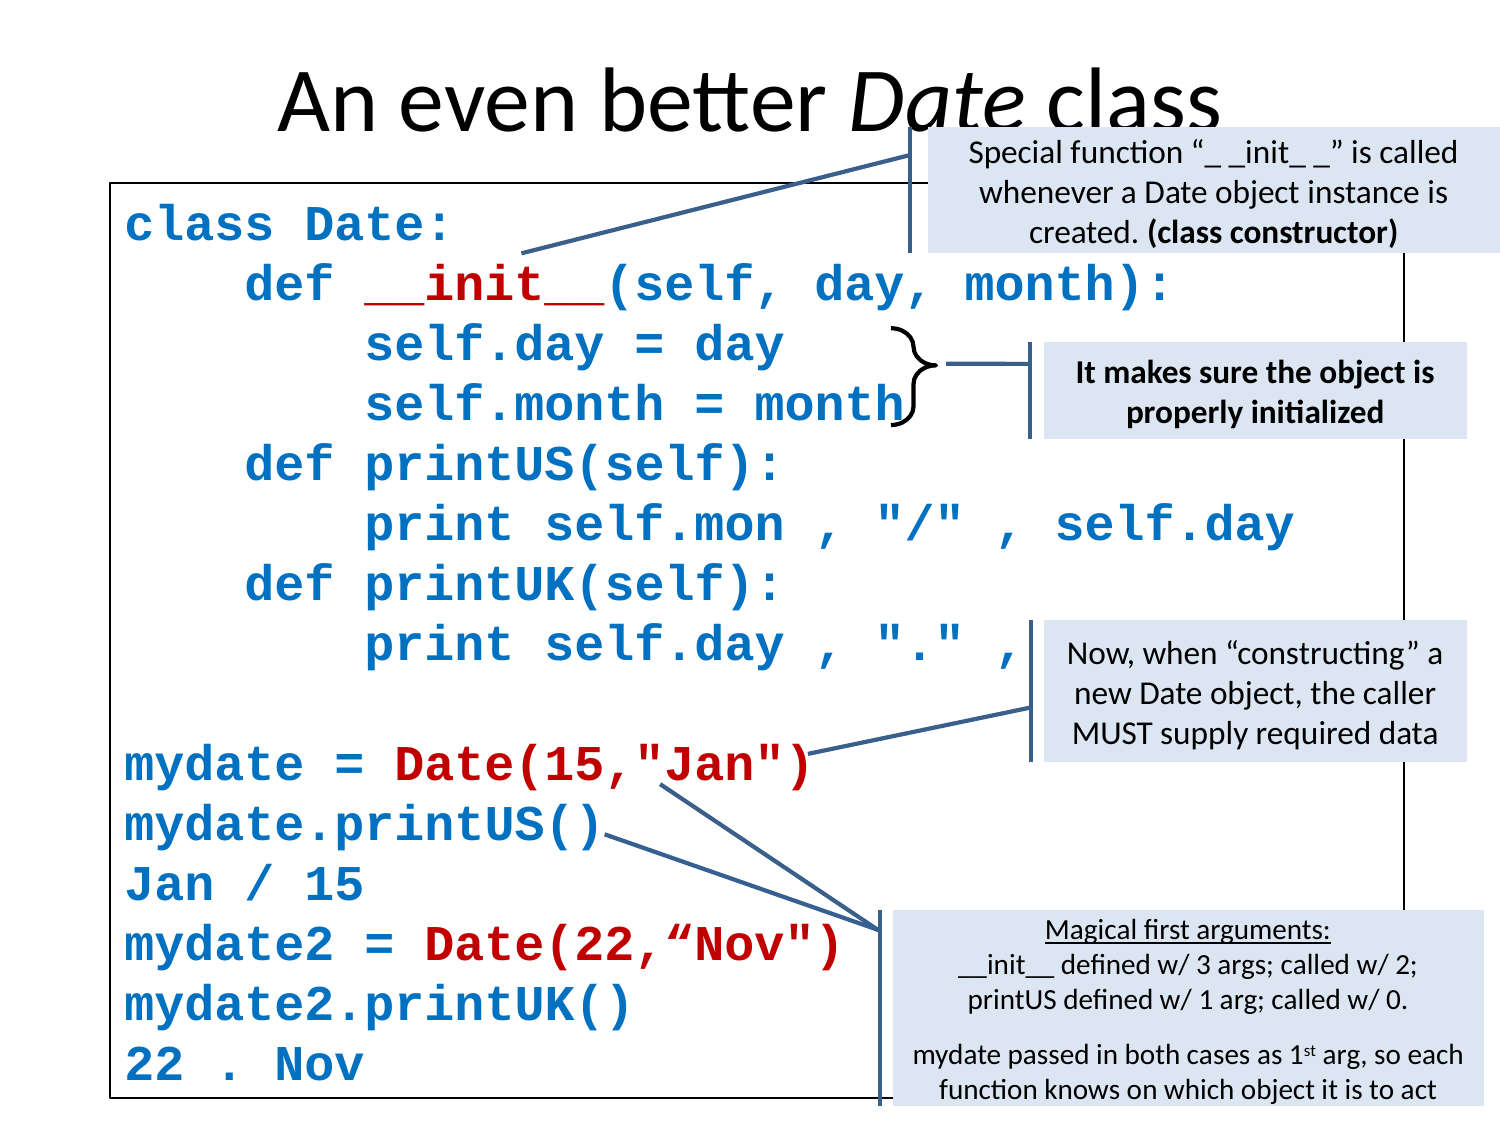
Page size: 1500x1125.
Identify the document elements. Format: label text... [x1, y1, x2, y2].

text_box Special function “_ _init_ _” is called whenever a Date object instance is created. (class constructor) [928, 127, 1500, 253]
text_box An even better Date class [0, 1, 1500, 188]
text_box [604, 834, 1484, 1106]
text_box class Date: def __init__(self, day, month): self.day = day self.month = month def printUS(self): print self.mon , "/" , self.day def printUK(self): print self.day , "." , self.mon mydate = Date(15,"Jan") mydate.printUS() Jan / 15 mydate2 = Date(22,“Nov") mydate2.printUK() 22 . Nov [109, 183, 1404, 1099]
text_box Now, when “constructing” a new Date object, the caller MUST supply required data [1044, 620, 1467, 762]
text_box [890, 327, 1468, 440]
